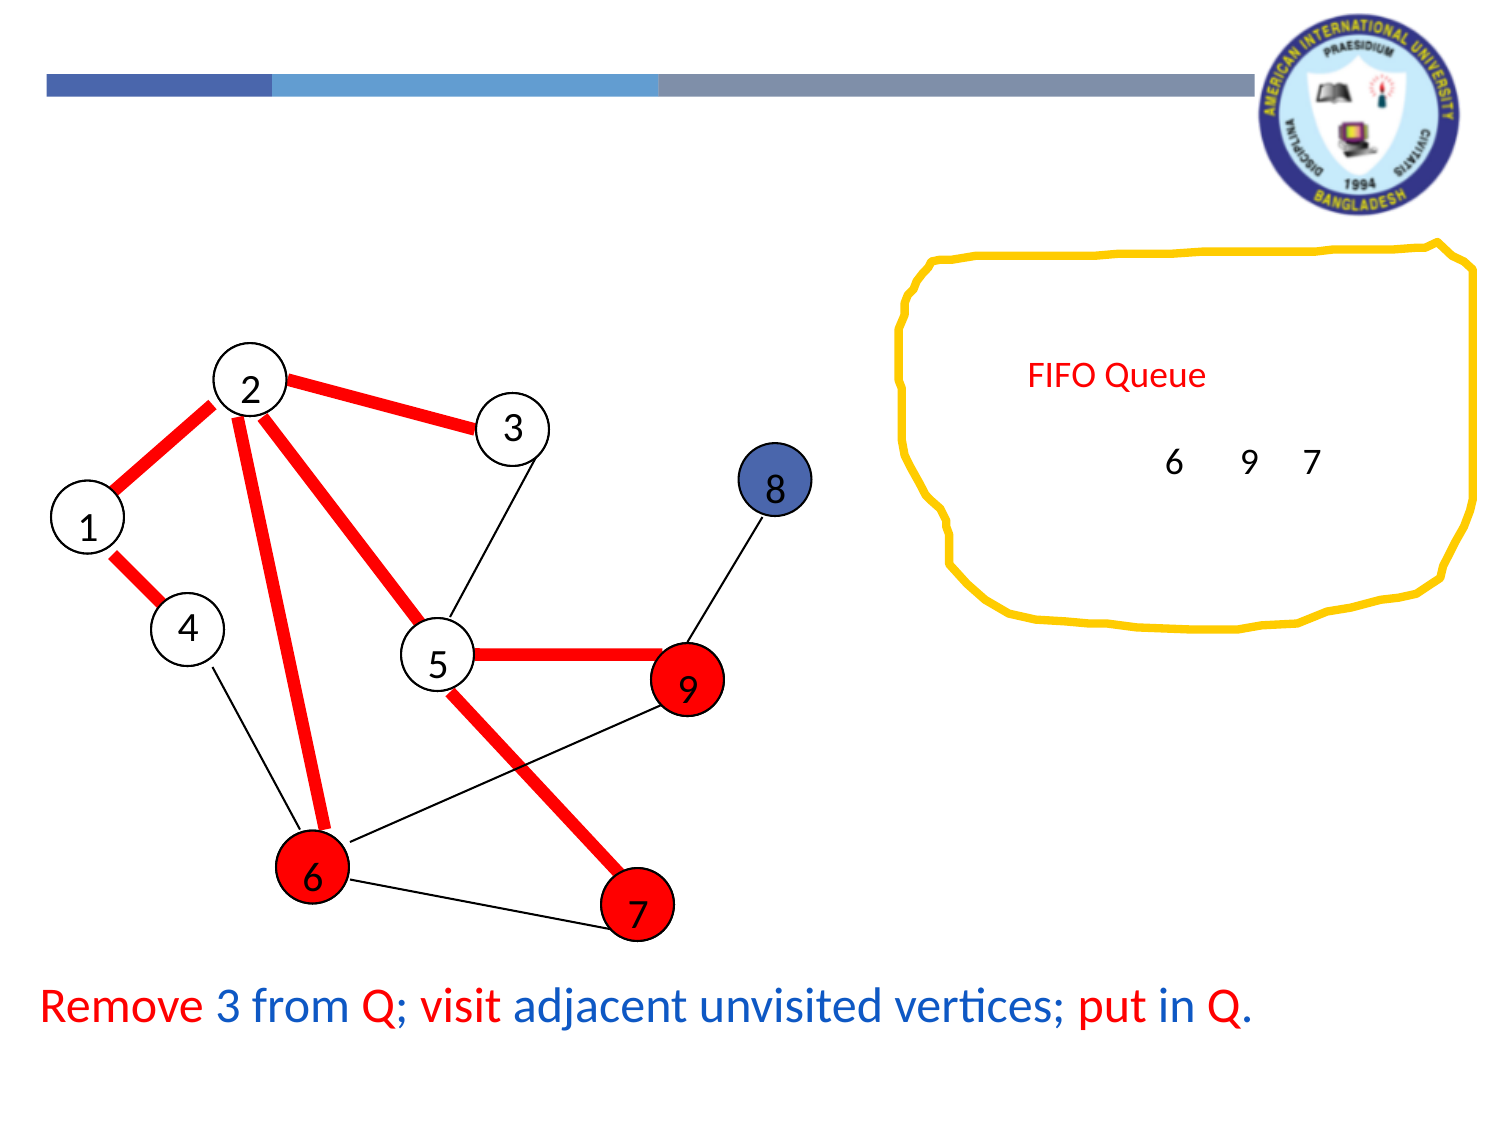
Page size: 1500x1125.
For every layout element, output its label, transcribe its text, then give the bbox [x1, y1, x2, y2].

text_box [400, 617, 475, 696]
text_box 8 [750, 454, 788, 520]
text_box [738, 443, 812, 514]
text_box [650, 642, 725, 721]
text_box [898, 242, 1473, 630]
text_box 6 [1149, 429, 1213, 490]
text_box 9 [1224, 429, 1287, 490]
text_box Remove 3 from Q; visit adjacent unvisited vertices; put in Q. [24, 965, 1500, 1082]
picture [1254, 9, 1465, 221]
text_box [600, 867, 675, 946]
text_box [213, 342, 287, 421]
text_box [275, 830, 350, 908]
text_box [50, 479, 125, 558]
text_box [150, 591, 225, 667]
text_box 7 [1287, 429, 1350, 490]
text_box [475, 391, 550, 467]
